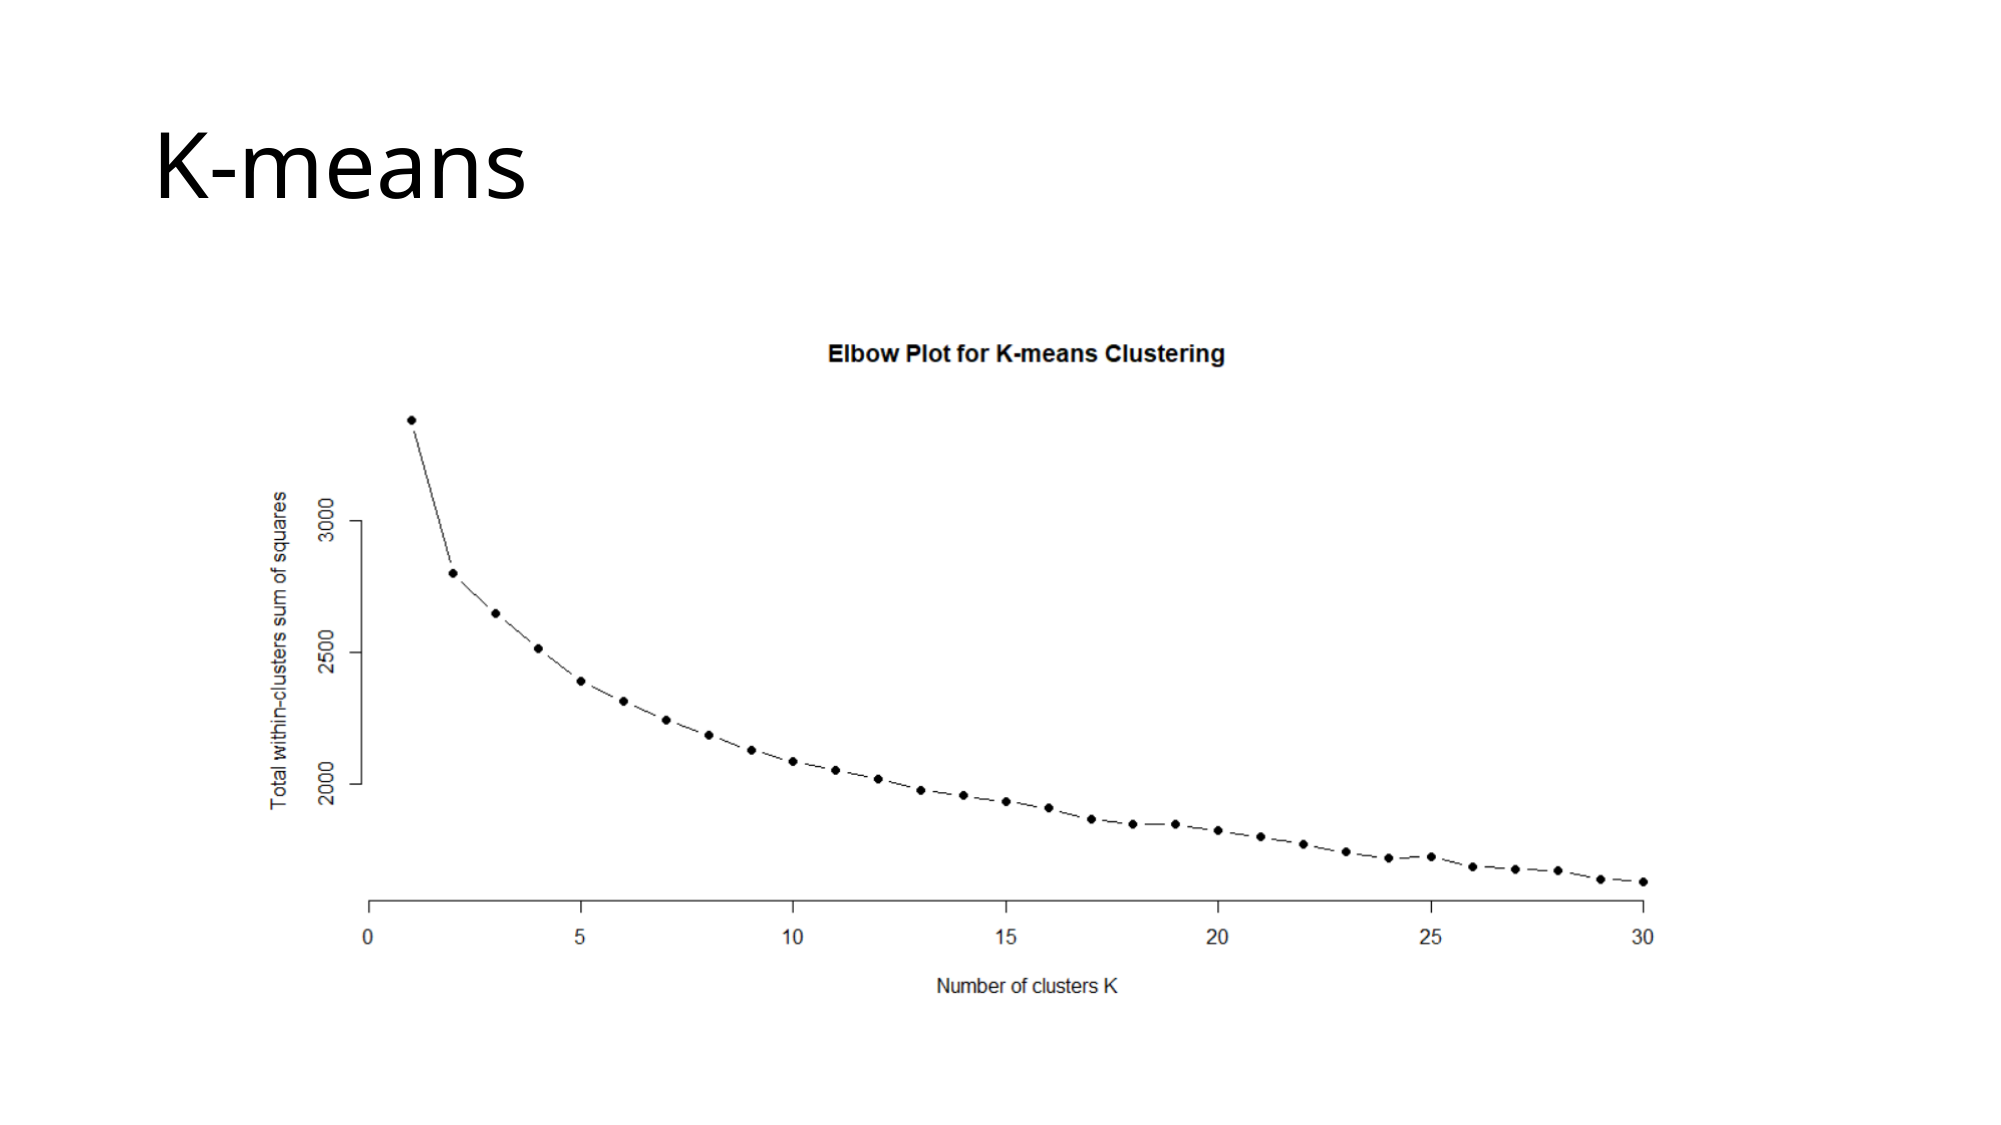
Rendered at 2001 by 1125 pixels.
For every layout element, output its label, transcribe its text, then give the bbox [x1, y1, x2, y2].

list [265, 299, 1735, 1014]
title K-means [137, 59, 1863, 278]
